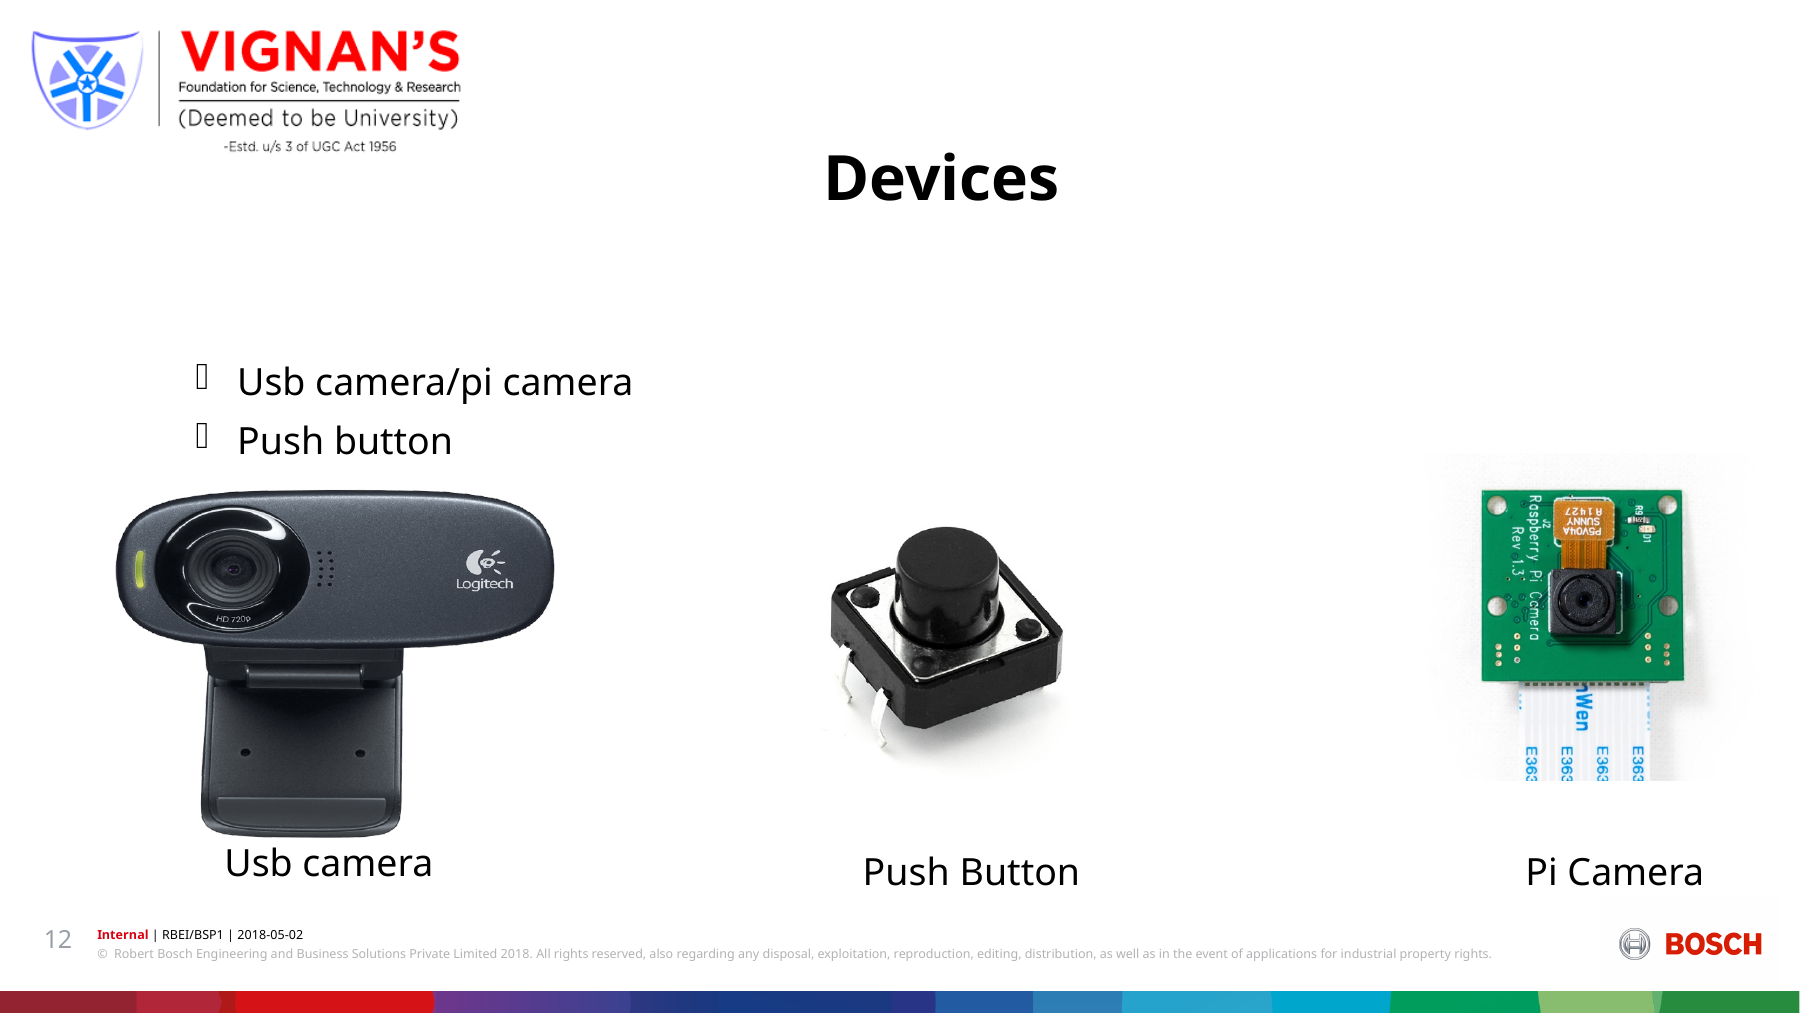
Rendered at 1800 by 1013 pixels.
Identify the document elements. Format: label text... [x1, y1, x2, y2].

picture [1424, 453, 1765, 781]
text_box 12 [43, 923, 92, 991]
picture [775, 464, 1114, 803]
picture [0, 991, 1272, 1013]
text_box Push Button [848, 840, 1117, 901]
picture [79, 485, 580, 841]
picture [1390, 991, 1800, 1013]
picture [13, 15, 484, 164]
text_box Pi Camera [1510, 840, 1720, 901]
text_box Usb camera [209, 841, 449, 892]
text_box Internal | RBEI/BSP1 | 2018-05-02 [97, 925, 1599, 944]
text_box Devices [218, 138, 1649, 317]
text_box Usb camera/pi camera Push button [180, 347, 1649, 486]
text_box © Robert Bosch Engineering and Business Solutions Private Limited 2018. All rights reserved, also regarding any disposal, exploitation, reproduction, editing, distribution, as well as in the event of applications for industrial property rights. [97, 944, 1599, 980]
